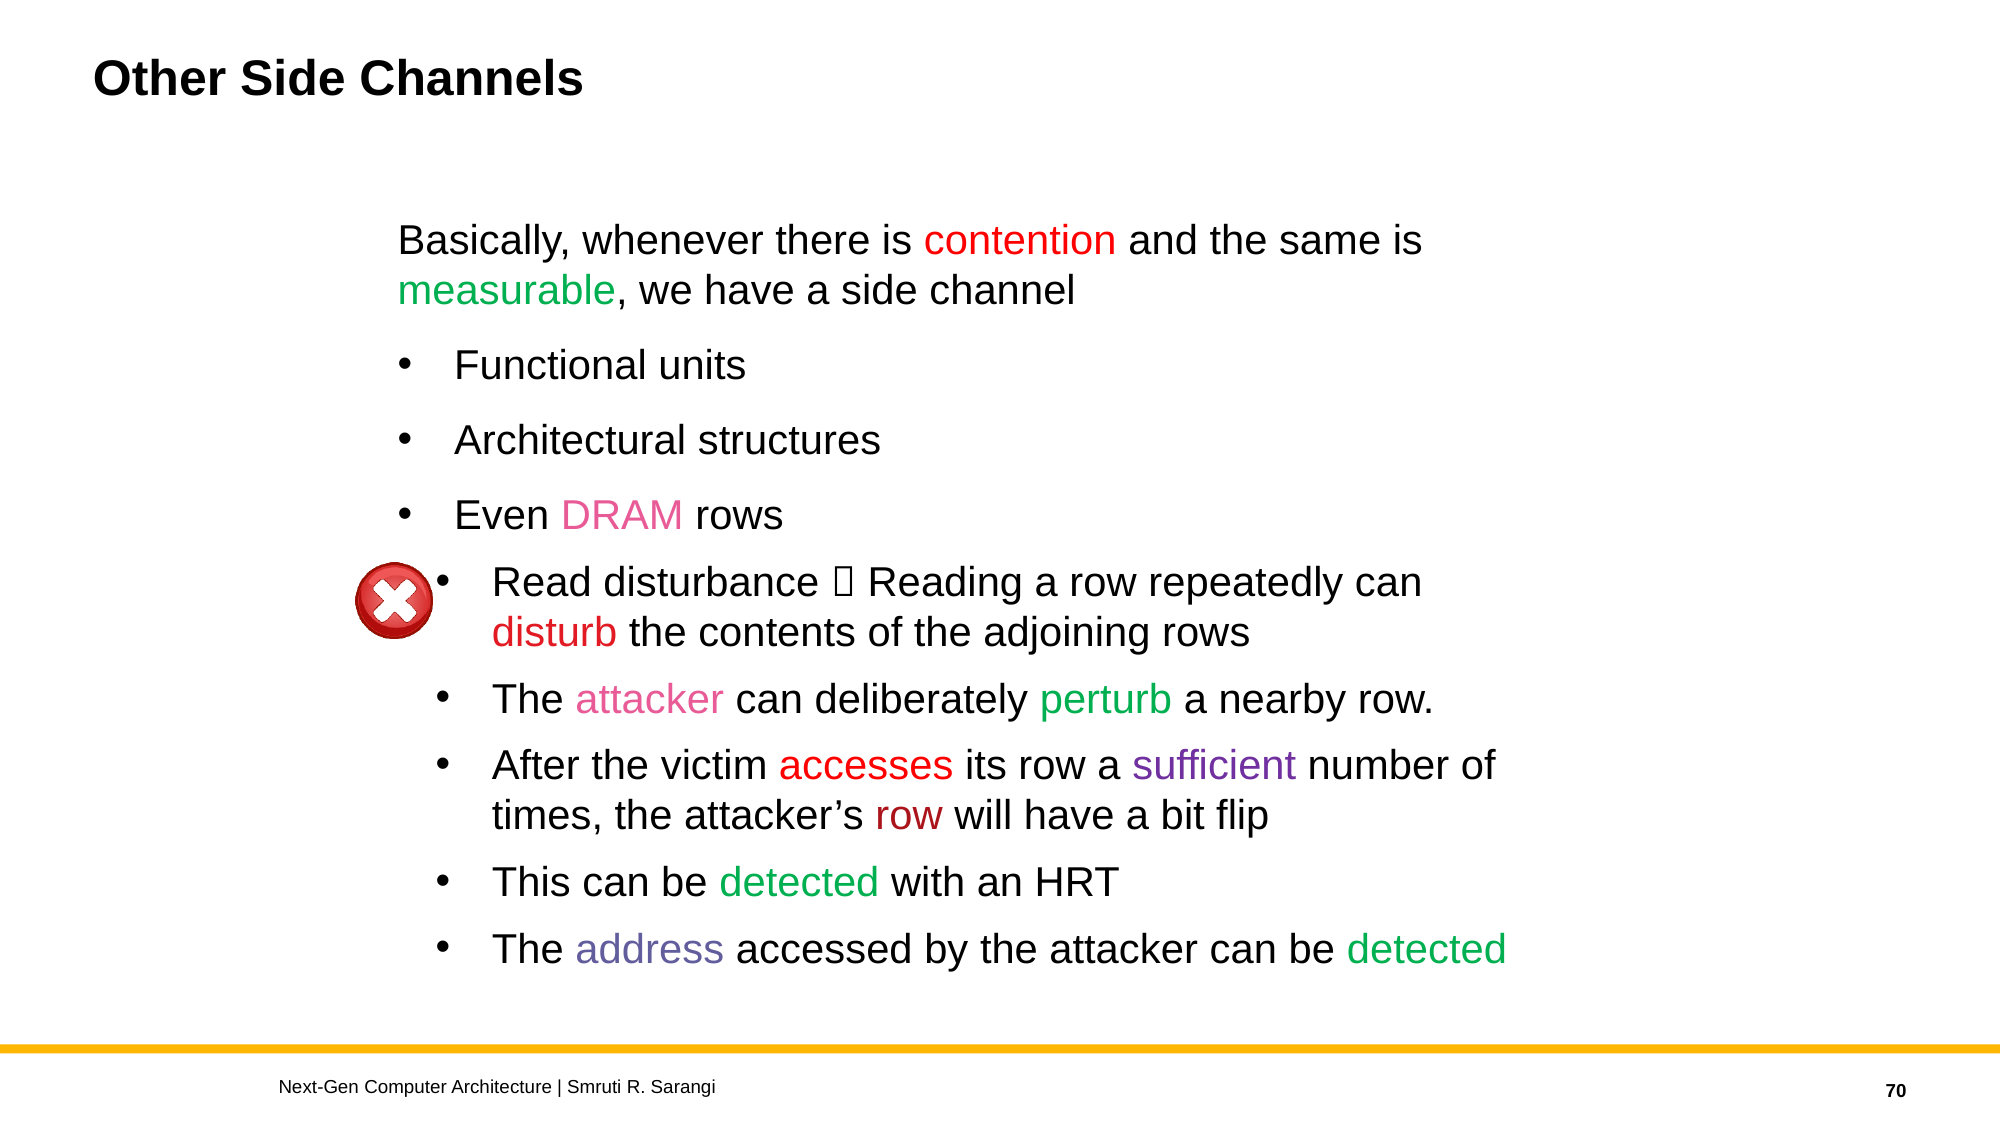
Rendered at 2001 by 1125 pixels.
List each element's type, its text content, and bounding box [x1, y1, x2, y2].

list Basically, whenever there is contention and the same is measurable, we have a side channel Functional units Architectural structures Even DRAM rows Read disturbance  Reading a row repeatedly can disturb the contents of the adjoining rows The attacker can deliberately perturb a nearby row. After the victim accesses its row a sufficient number of times, the attacker’s row will have a bit flip This can be detected with an HRT The address accessed by the attacker can be detected [382, 205, 1572, 1000]
footer Next-Gen Computer Architecture | Smruti R. Sarangi [263, 1067, 1464, 1105]
picture [355, 562, 433, 640]
title Other Side Channels [78, 45, 1578, 180]
slide_number 70 [1711, 1071, 1922, 1109]
